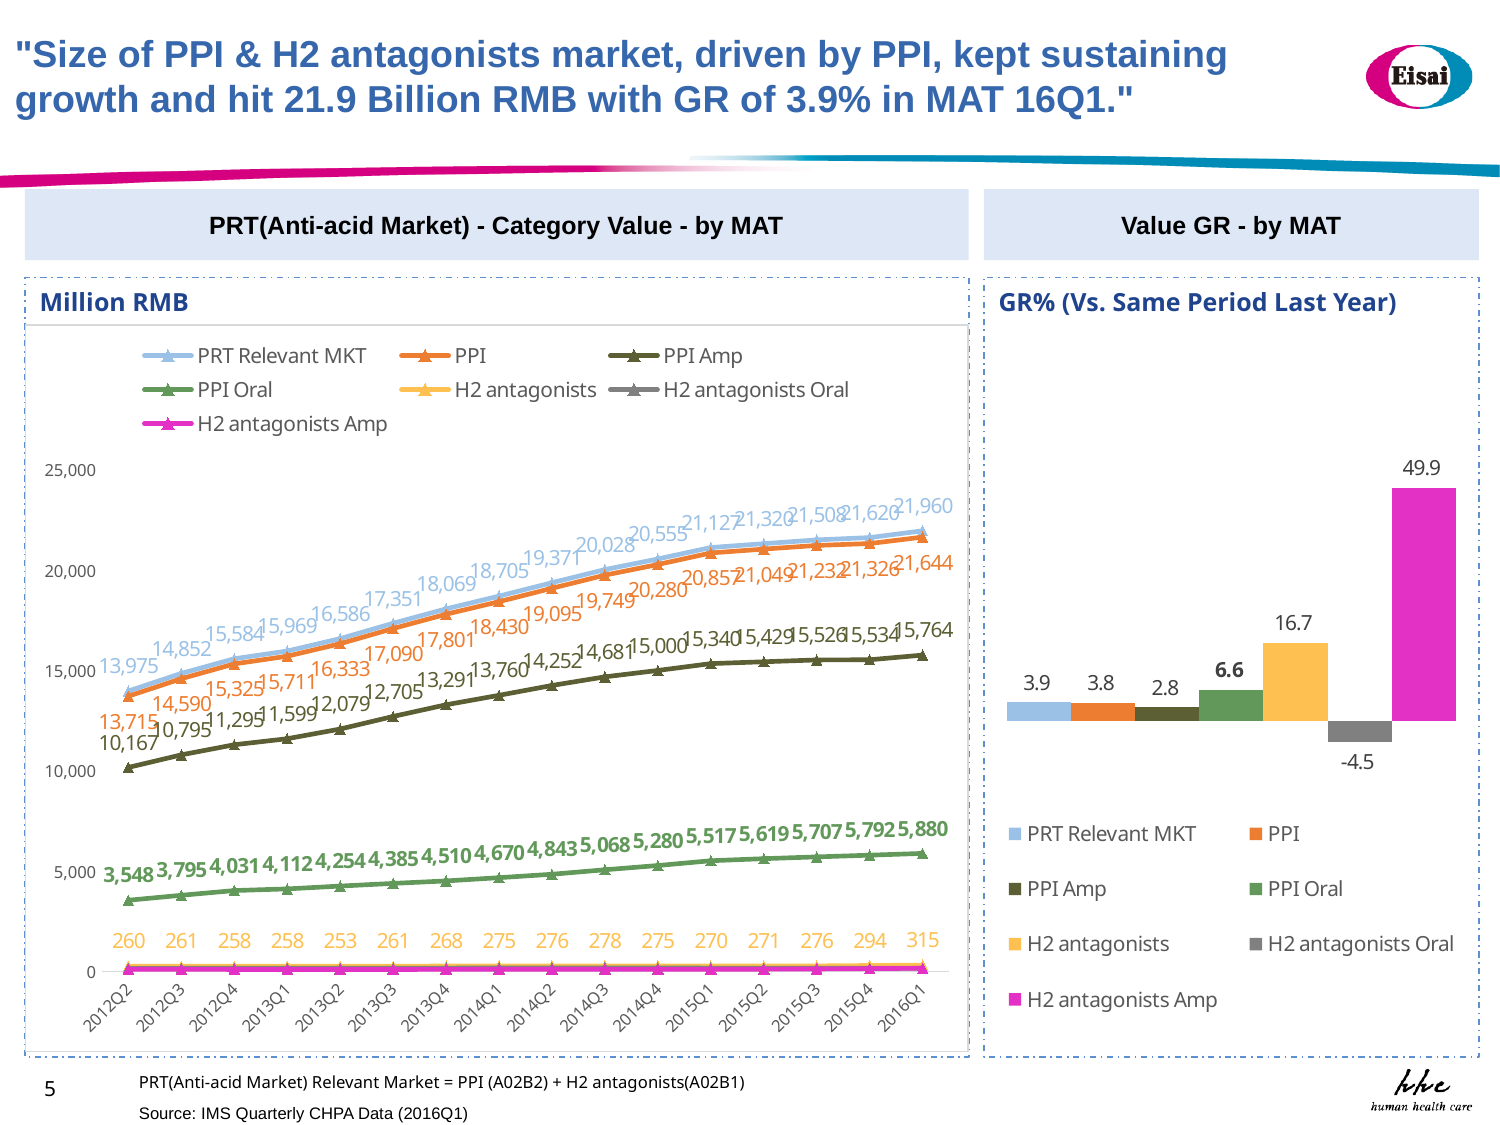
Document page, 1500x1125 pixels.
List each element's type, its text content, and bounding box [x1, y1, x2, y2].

picture [1424, 83, 1473, 110]
picture [1436, 45, 1473, 70]
picture [0, 152, 1500, 191]
picture [1372, 1069, 1473, 1111]
text_box PRT(Anti-acid Market) - Category Value - by MAT [24, 189, 969, 261]
text_box Source: IMS Quarterly CHPA Data (2016Q1) [123, 1095, 1372, 1125]
picture [1366, 45, 1450, 110]
list PRT(Anti-acid Market) Relevant Market = PPI (A02B2) + H2 antagonists(A02B1) [123, 1068, 1372, 1095]
text_box [983, 277, 1479, 323]
list "Size of PPI & H2 antagonists market, driven by PPI, kept sustaining growth and hit 21.9 Billion RMB with GR of 3.9% in MAT 16Q1." [0, 0, 1337, 150]
chart [983, 323, 1480, 1053]
slide_number 5 [29, 1069, 123, 1110]
chart [24, 323, 970, 1053]
text_box [24, 277, 969, 323]
text_box Value GR - by MAT [983, 189, 1479, 261]
